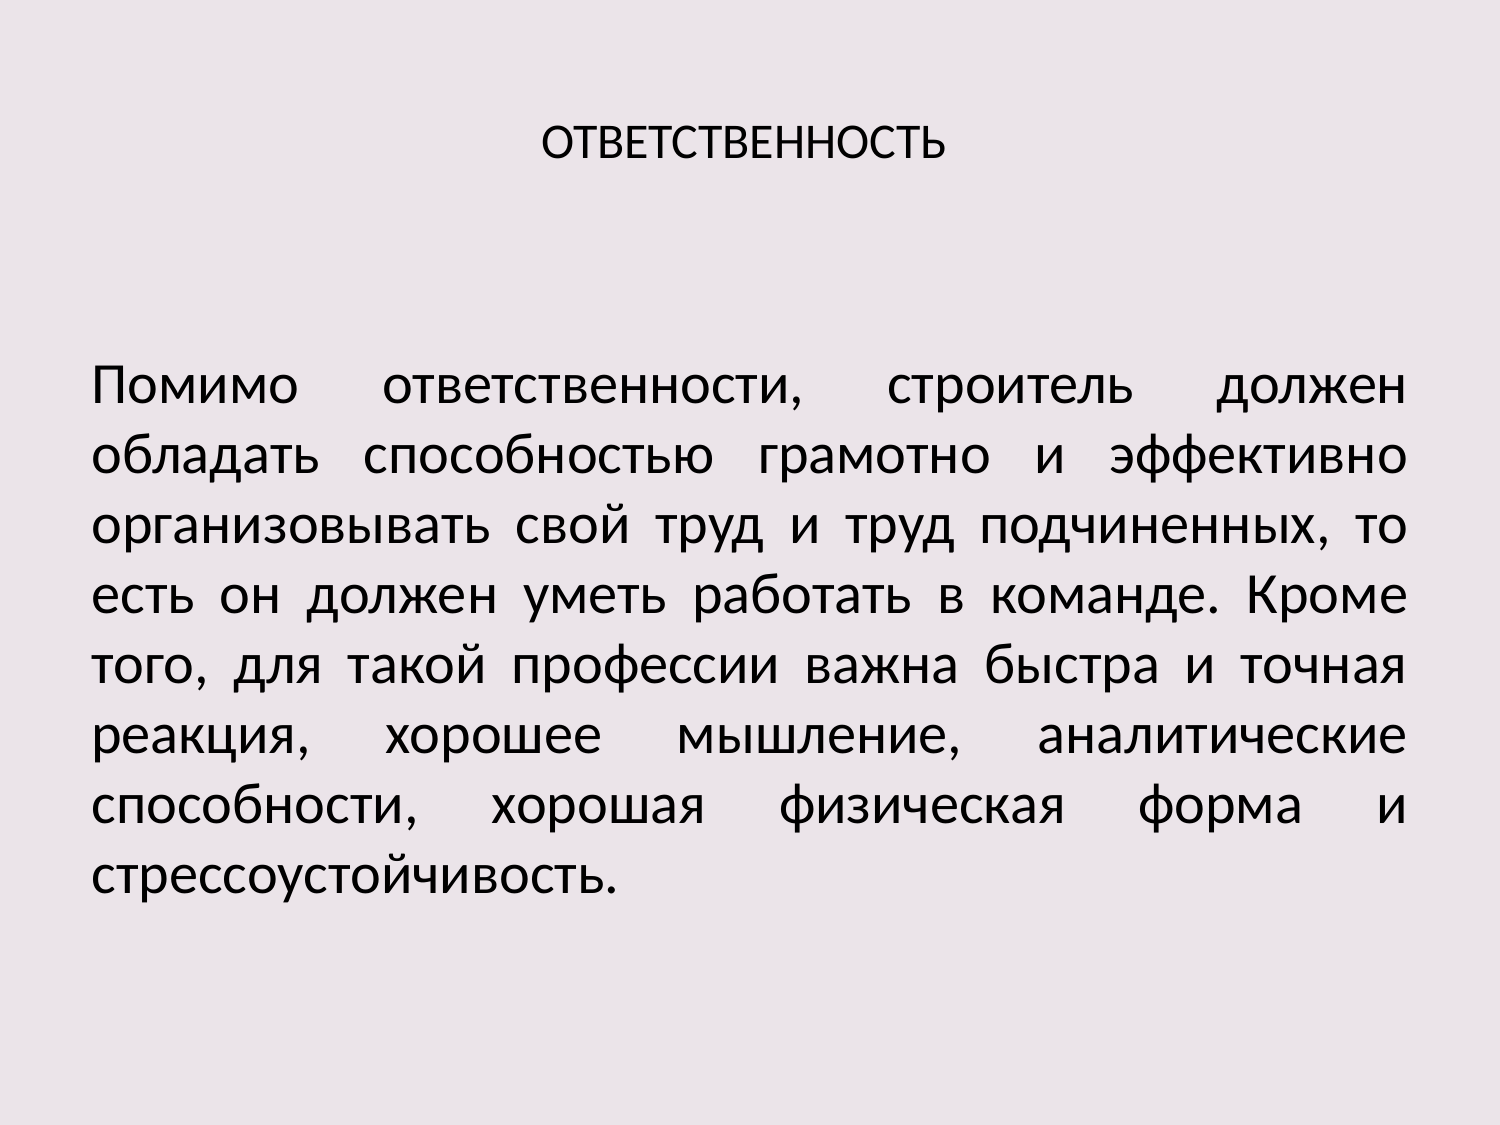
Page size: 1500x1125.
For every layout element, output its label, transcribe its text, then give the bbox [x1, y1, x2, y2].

title ОТВЕТСТВЕННОСТЬ [75, 45, 1425, 233]
text_box Помимо ответственности, строитель должен обладать способностью грамотно и эффективно организовывать свой труд и труд подчиненных, то есть он должен уметь работать в команде. Кроме того, для такой профессии важна быстра и точная реакция, хорошее мышление, аналитические способности, хорошая физическая форма и стрессоустойчивость. [76, 338, 1424, 913]
